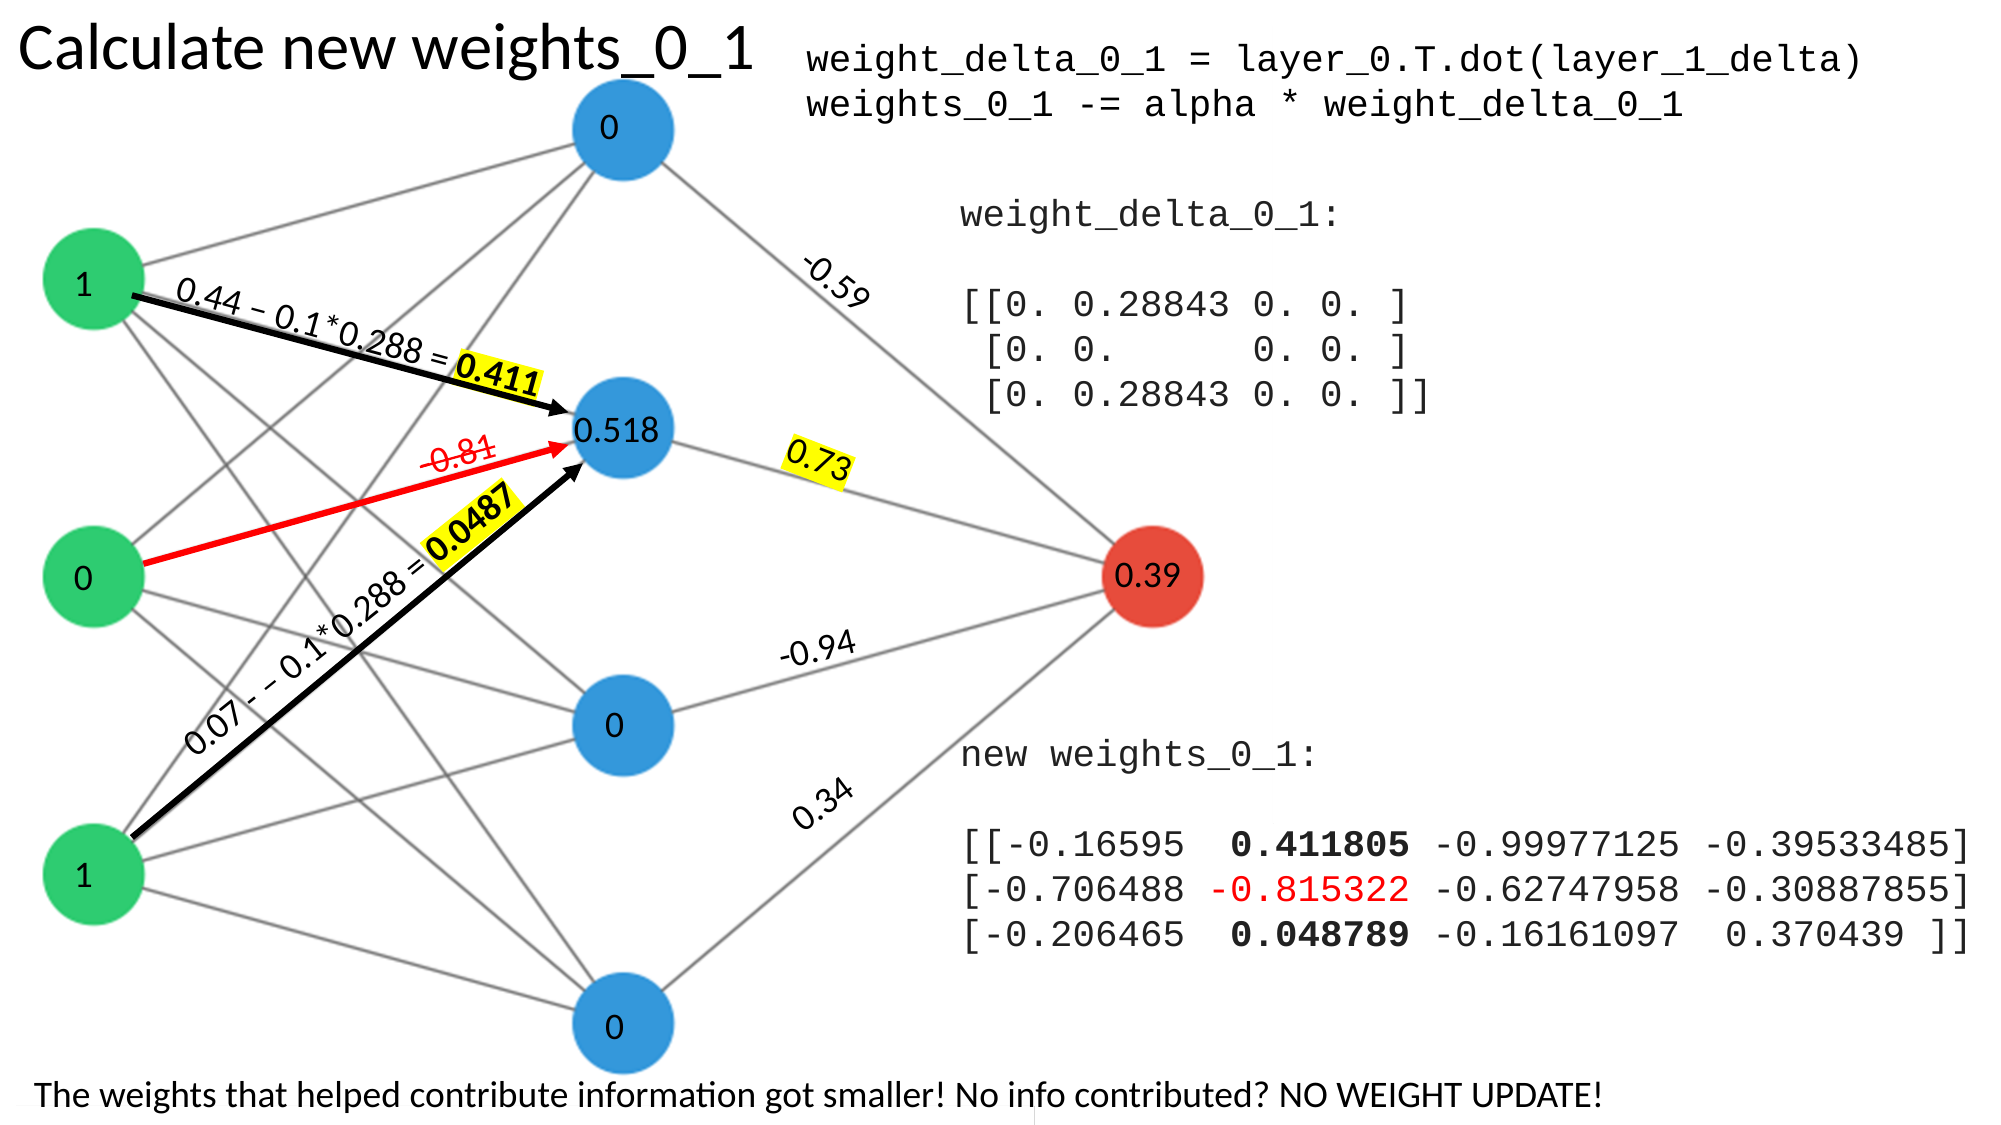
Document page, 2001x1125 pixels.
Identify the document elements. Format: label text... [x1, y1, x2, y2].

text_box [131, 463, 583, 838]
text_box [131, 295, 569, 413]
text_box Calculate new weights_0_1 [4, 0, 772, 91]
text_box The weights that helped contribute information got smaller! No info contributed? NO WEIGHT UPDATE! [1274, 1062, 1621, 1122]
picture [16, 26, 1274, 1125]
text_box weight_delta_0_1 = layer_0.T.dot(layer_1_delta) weights_0_1 -= alpha * weight_delta_0_1 [1274, 26, 1984, 132]
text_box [143, 444, 569, 463]
text_box weight_delta_0_1: [[0. 0.28843 0. 0. ] [0. 0. 0. 0. ] [0. 0.28843 0. 0. ]] new weights_0_1: [[-0.16595 0.411805 -0.99977125 -0.39533485] [-0.706488 -0.815322 -0.62747958 -0.30887855] [-0.206465 0.048789 -0.16161097 0.370439 ]] [1274, 182, 2000, 962]
